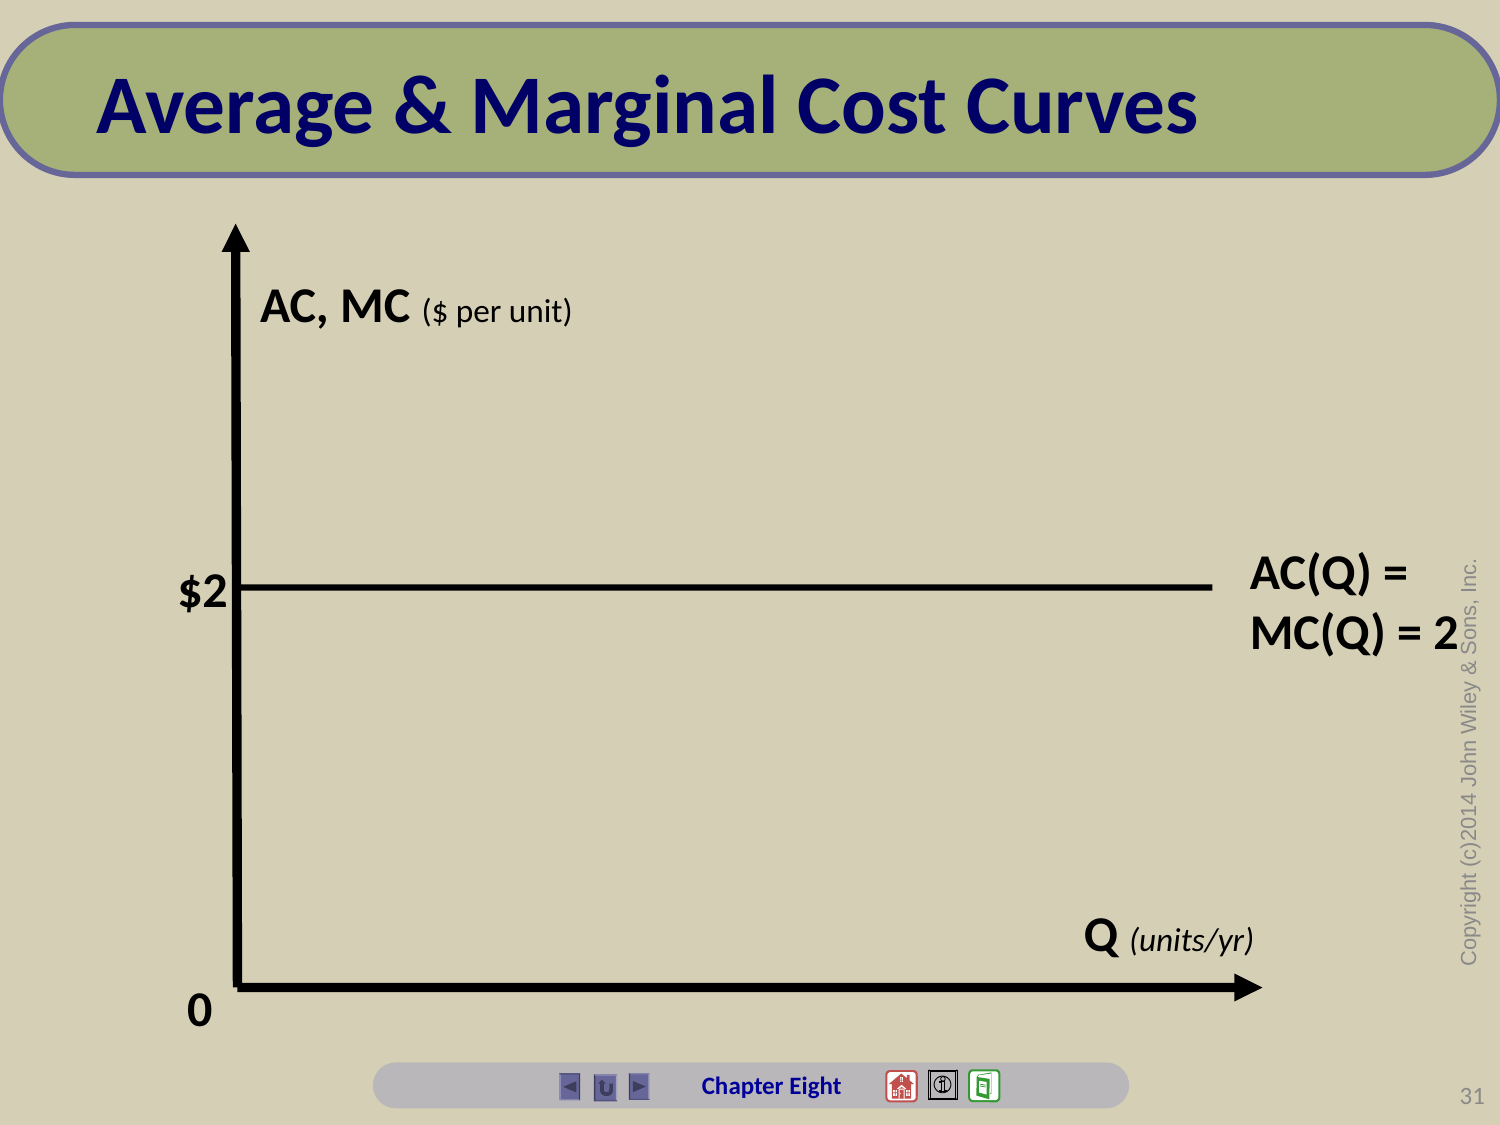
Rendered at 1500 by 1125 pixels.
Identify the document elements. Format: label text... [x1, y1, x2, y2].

text_box 0 [172, 969, 228, 1044]
text_box [372, 1062, 1130, 1109]
picture [557, 1072, 581, 1101]
text_box $2 [162, 549, 243, 625]
text_box [229, 223, 242, 549]
text_box Q (units/yr) [1069, 894, 1270, 970]
text_box Chapter Eight [687, 1062, 857, 1108]
text_box Average & Marginal Cost Curves [0, 24, 1500, 175]
text_box AC, MC ($ per unit) [245, 265, 588, 341]
text_box AC(Q) = MC(Q) = 2 [1235, 531, 1437, 667]
footer Copyright (c)2014 John Wiley & Sons, Inc. [1437, 525, 1498, 1000]
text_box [967, 1068, 1001, 1103]
picture [628, 1072, 652, 1102]
text_box [238, 981, 1263, 994]
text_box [885, 1069, 919, 1103]
picture [928, 1069, 958, 1101]
picture [592, 1073, 618, 1103]
slide_number 31 [1149, 1065, 1500, 1125]
